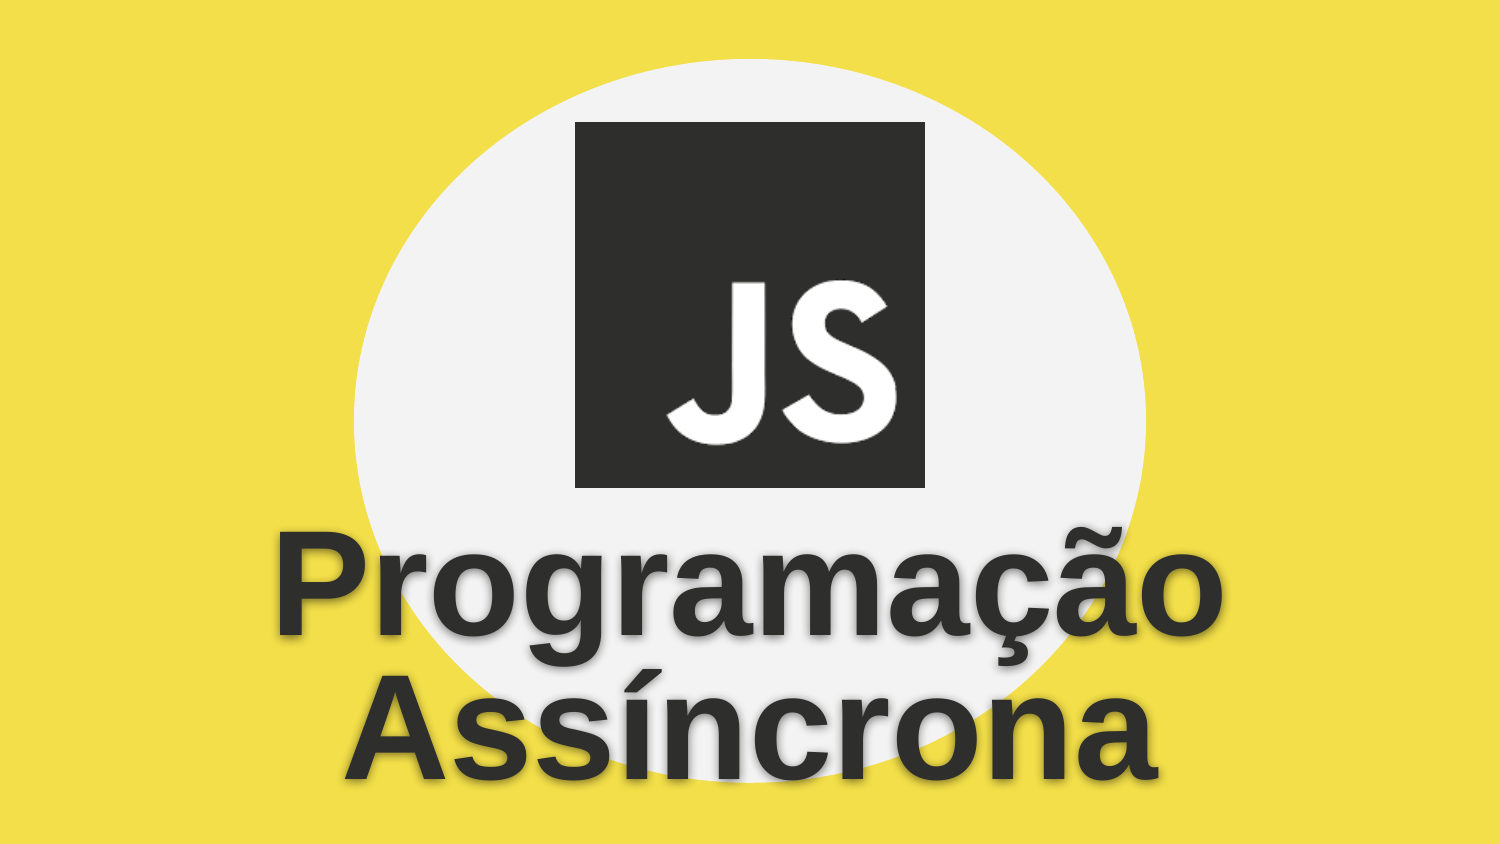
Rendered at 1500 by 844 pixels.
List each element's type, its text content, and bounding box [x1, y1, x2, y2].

text_box Programação Assíncrona [128, 505, 1372, 770]
text_box [693, 779, 807, 783]
picture [575, 122, 925, 489]
text_box [353, 58, 1147, 501]
